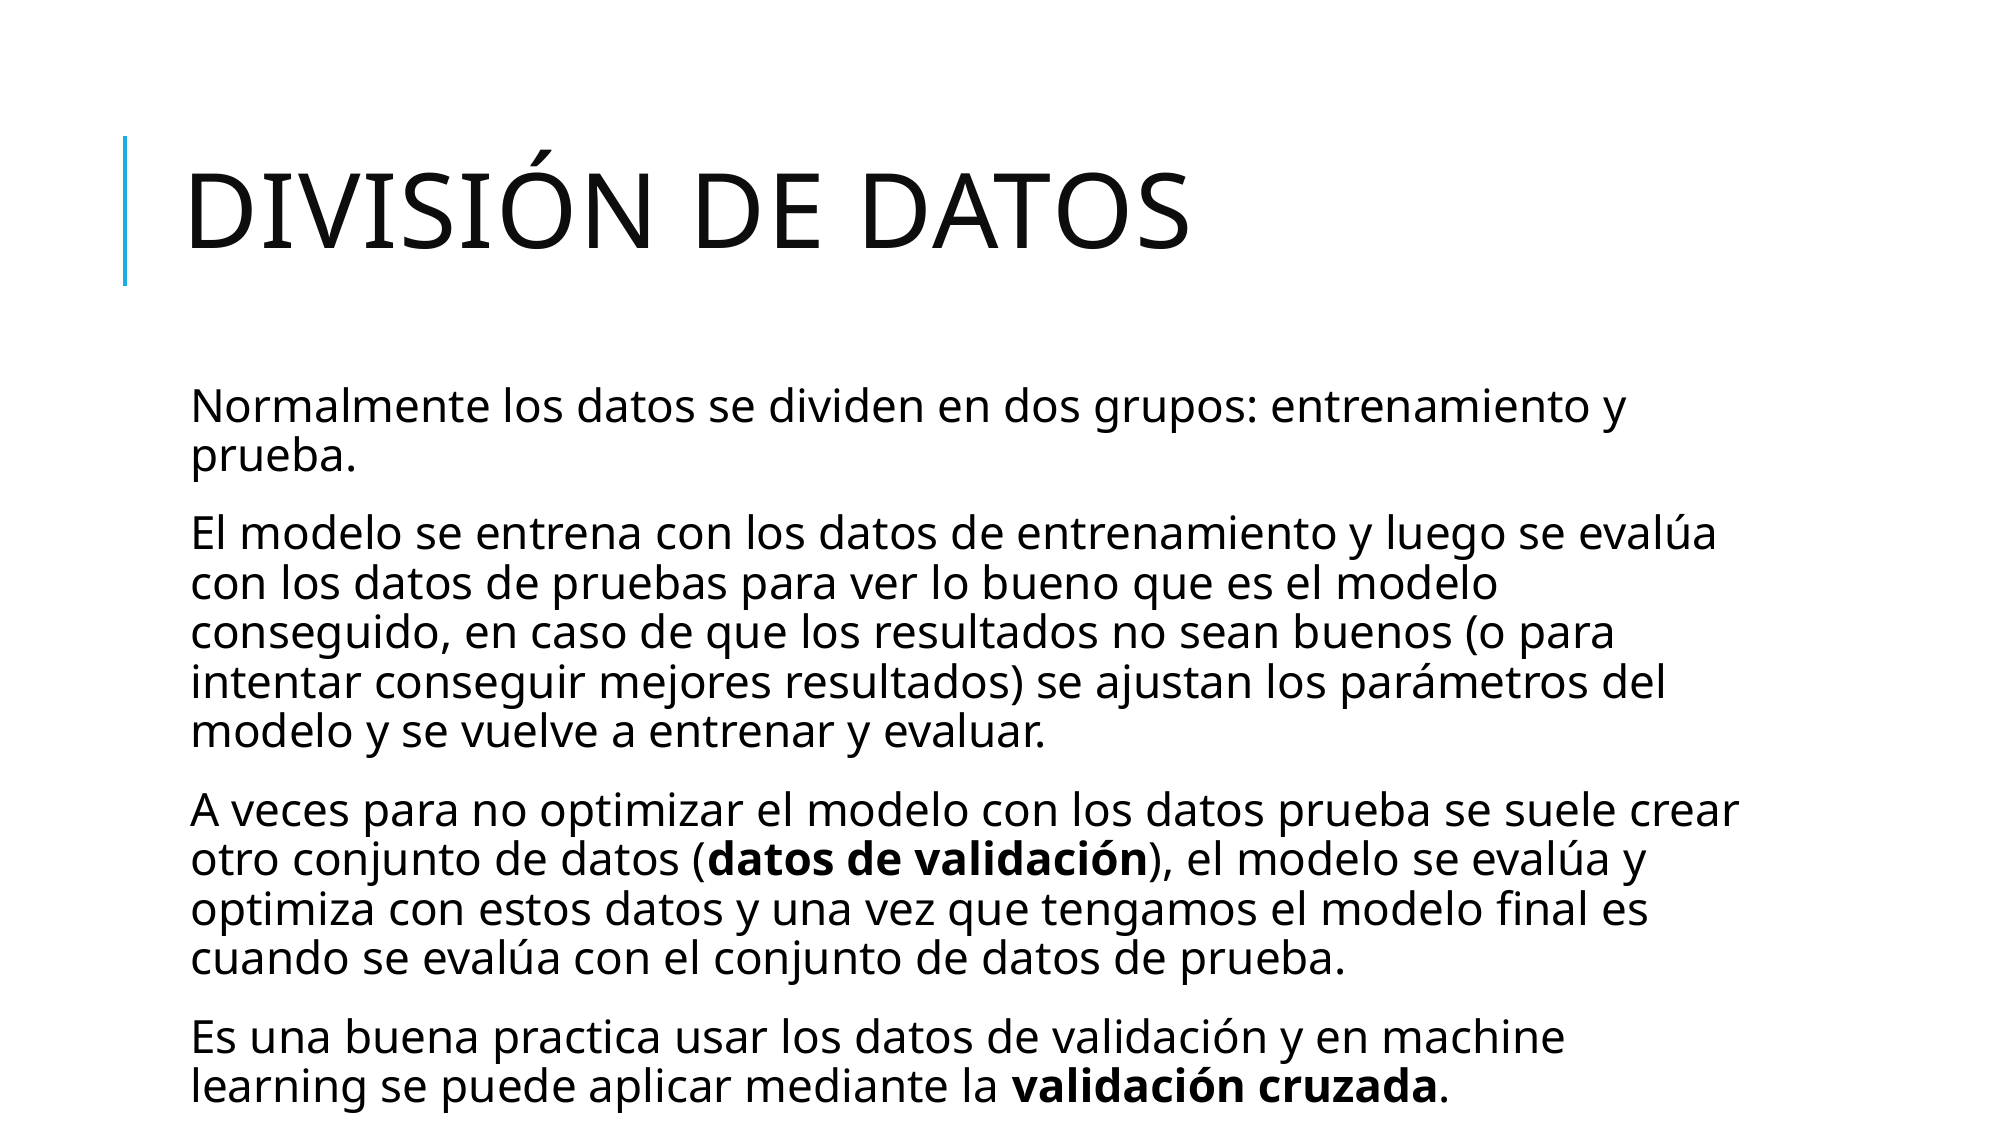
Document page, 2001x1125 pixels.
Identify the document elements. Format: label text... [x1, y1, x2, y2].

title DIVISIÓN DE DATOS [168, 96, 1763, 342]
list Normalmente los datos se dividen en dos grupos: entrenamiento y prueba. El modelo se entrena con los datos de entrenamiento y luego se evalúa con los datos de pruebas para ver lo bueno que es el modelo conseguido, en caso de que los resultados no sean buenos (o para intentar conseguir mejores resultados) se ajustan los parámetros del modelo y se vuelve a entrenar y evaluar. A veces para no optimizar el modelo con los datos prueba se suele crear otro conjunto de datos (datos de validación), el modelo se evalúa y optimiza con estos datos y una vez que tengamos el modelo final es cuando se evalúa con el conjunto de datos de prueba. Es una buena practica usar los datos de validación y en machine learning se puede aplicar mediante la validación cruzada. [168, 375, 1763, 1035]
